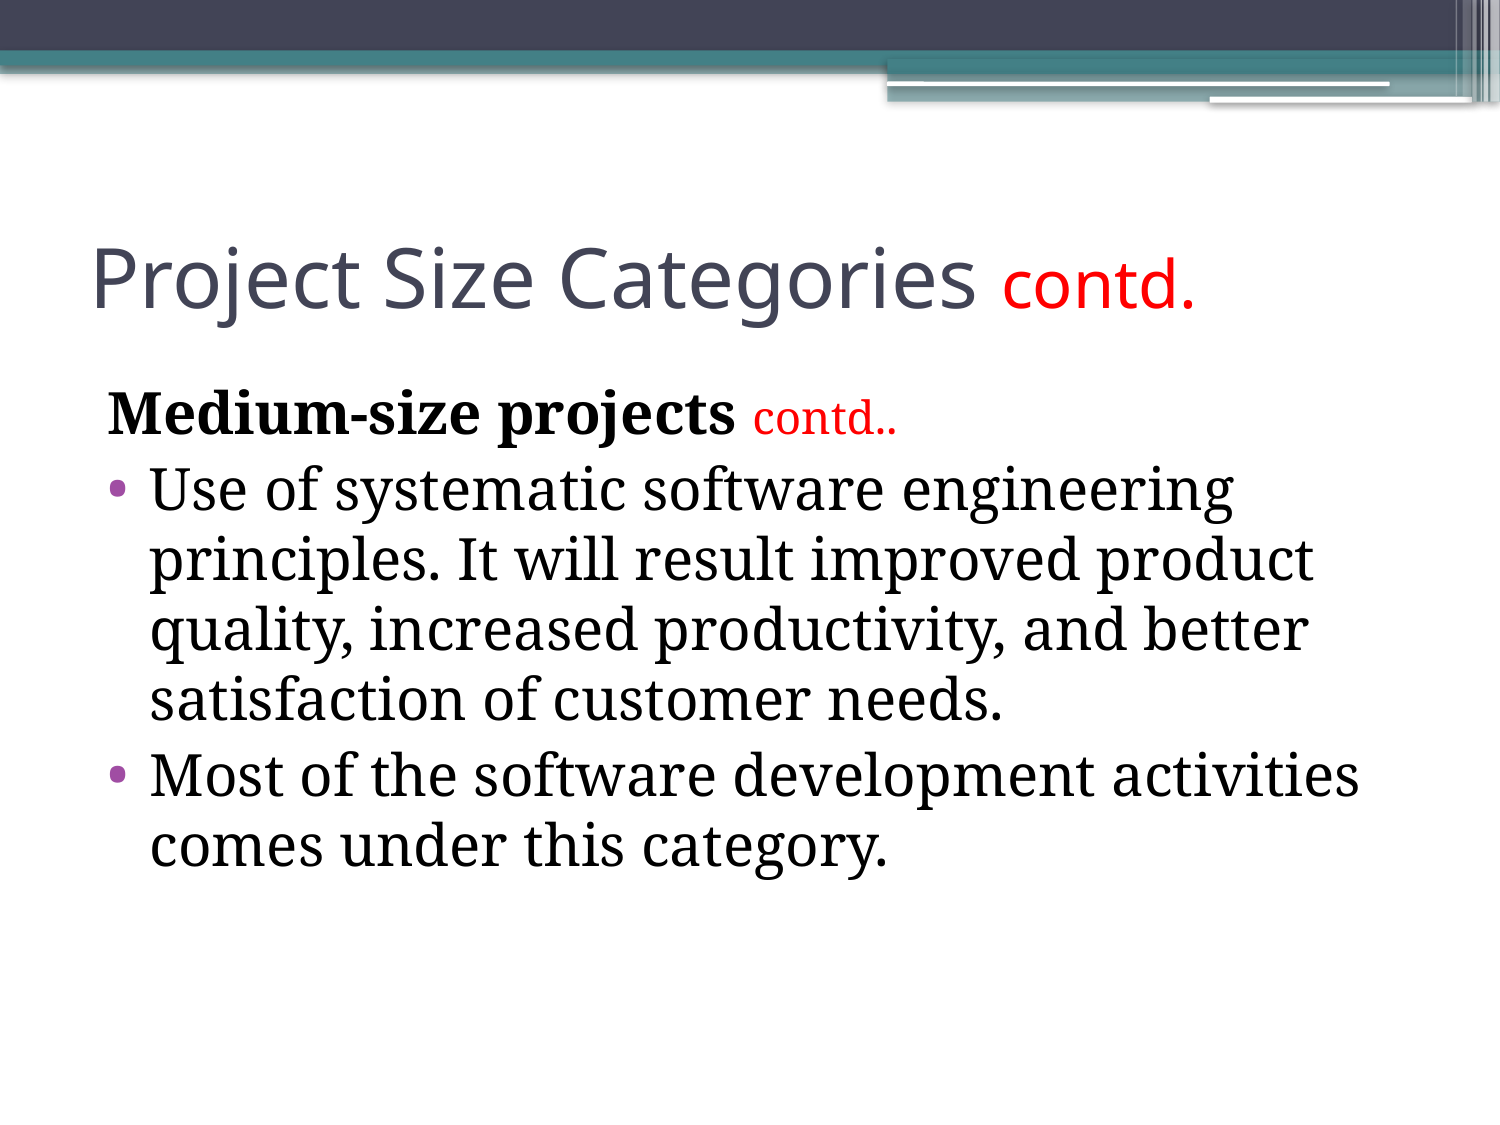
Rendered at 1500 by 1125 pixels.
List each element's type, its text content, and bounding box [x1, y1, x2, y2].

list Medium-size projects contd.. Use of systematic software engineering principles. It will result improved product quality, increased productivity, and better satisfaction of customer needs. Most of the software development activities comes under this category. [75, 368, 1463, 1079]
title Project Size Categories contd. [75, 187, 1425, 363]
